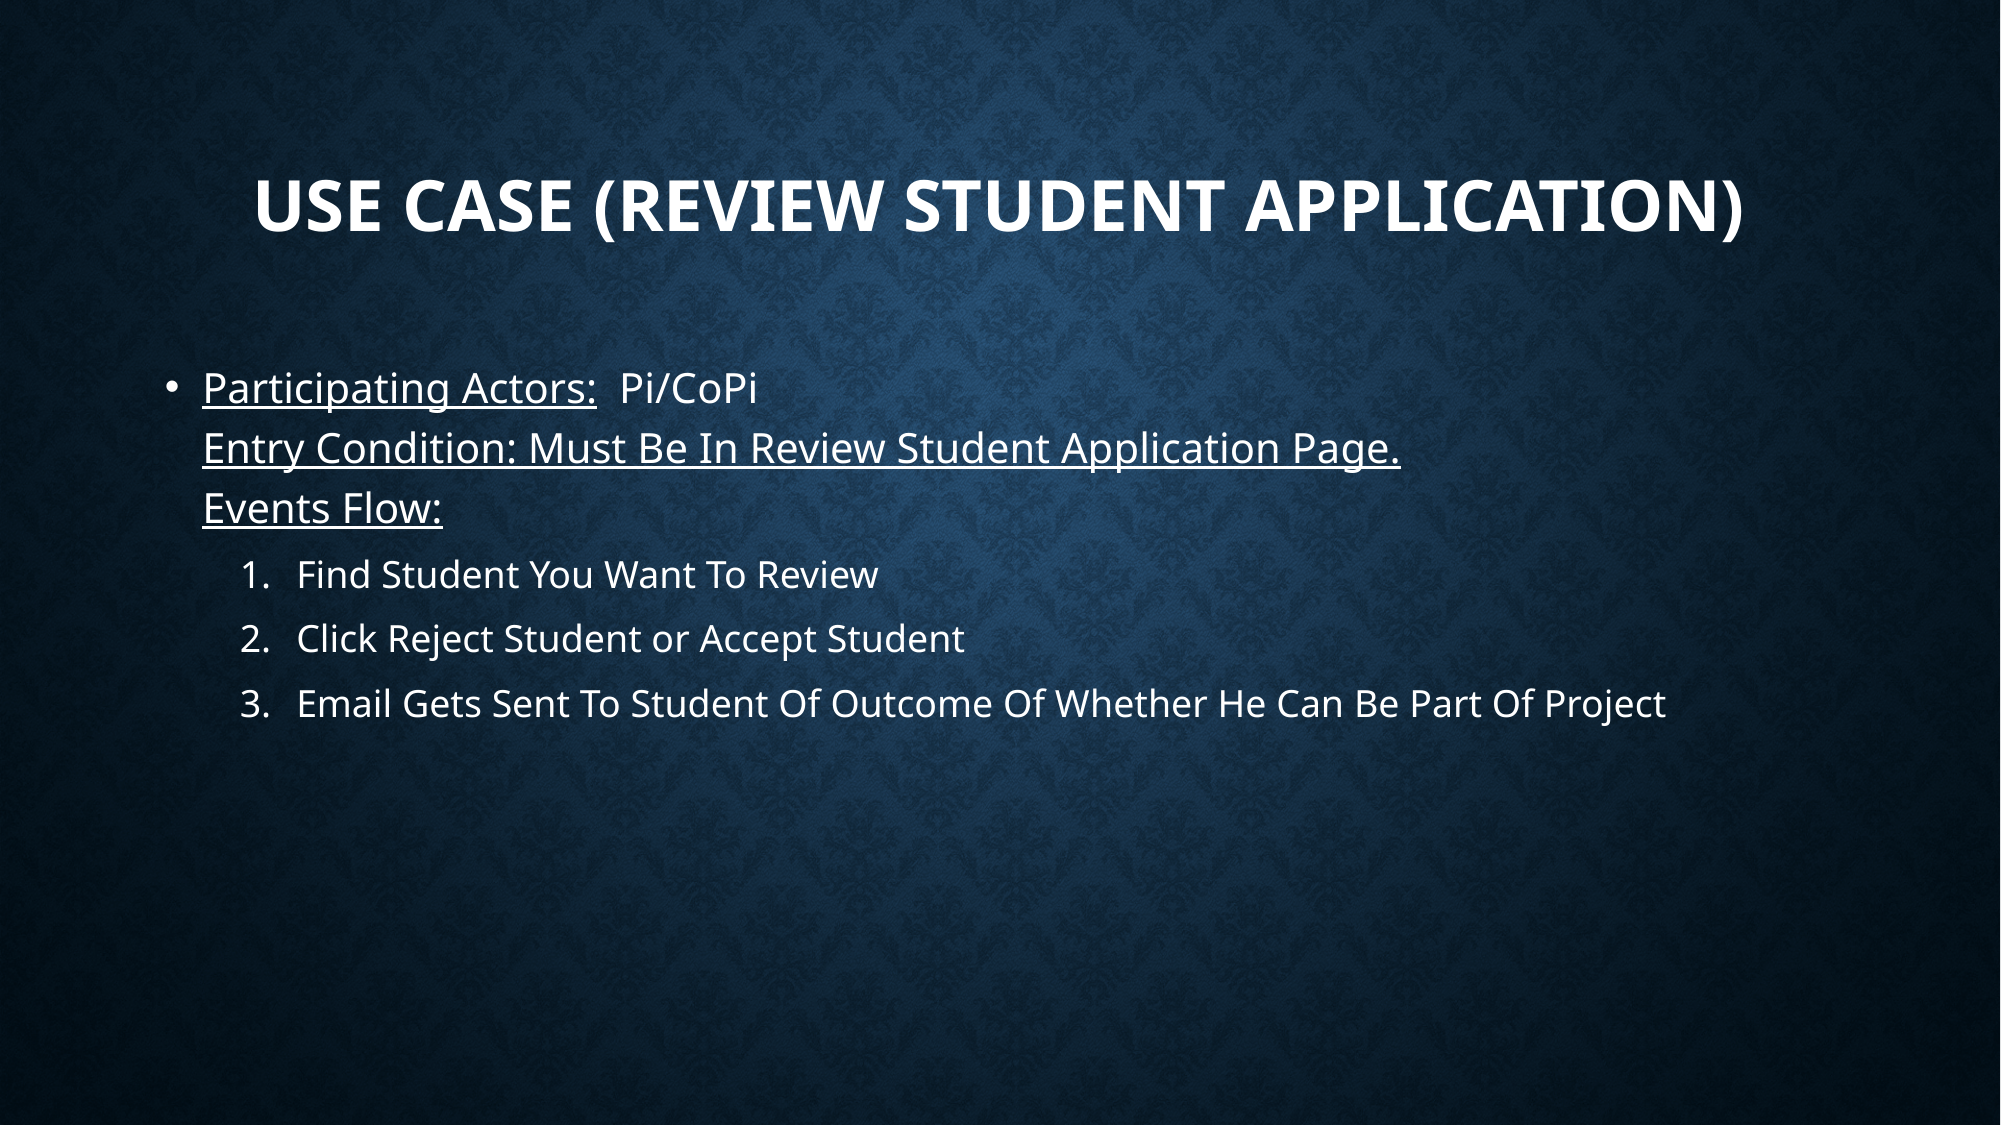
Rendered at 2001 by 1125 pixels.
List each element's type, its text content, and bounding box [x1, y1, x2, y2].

list Participating Actors: Pi/CoPi Entry Condition: Must Be In Review Student Application Page. Events Flow: Find Student You Want To Review Click Reject Student or Accept Student Email Gets Sent To Student Of Outcome Of Whether He Can Be Part Of Project [149, 343, 1849, 950]
title Use Case (review Student application) [149, 99, 1849, 318]
